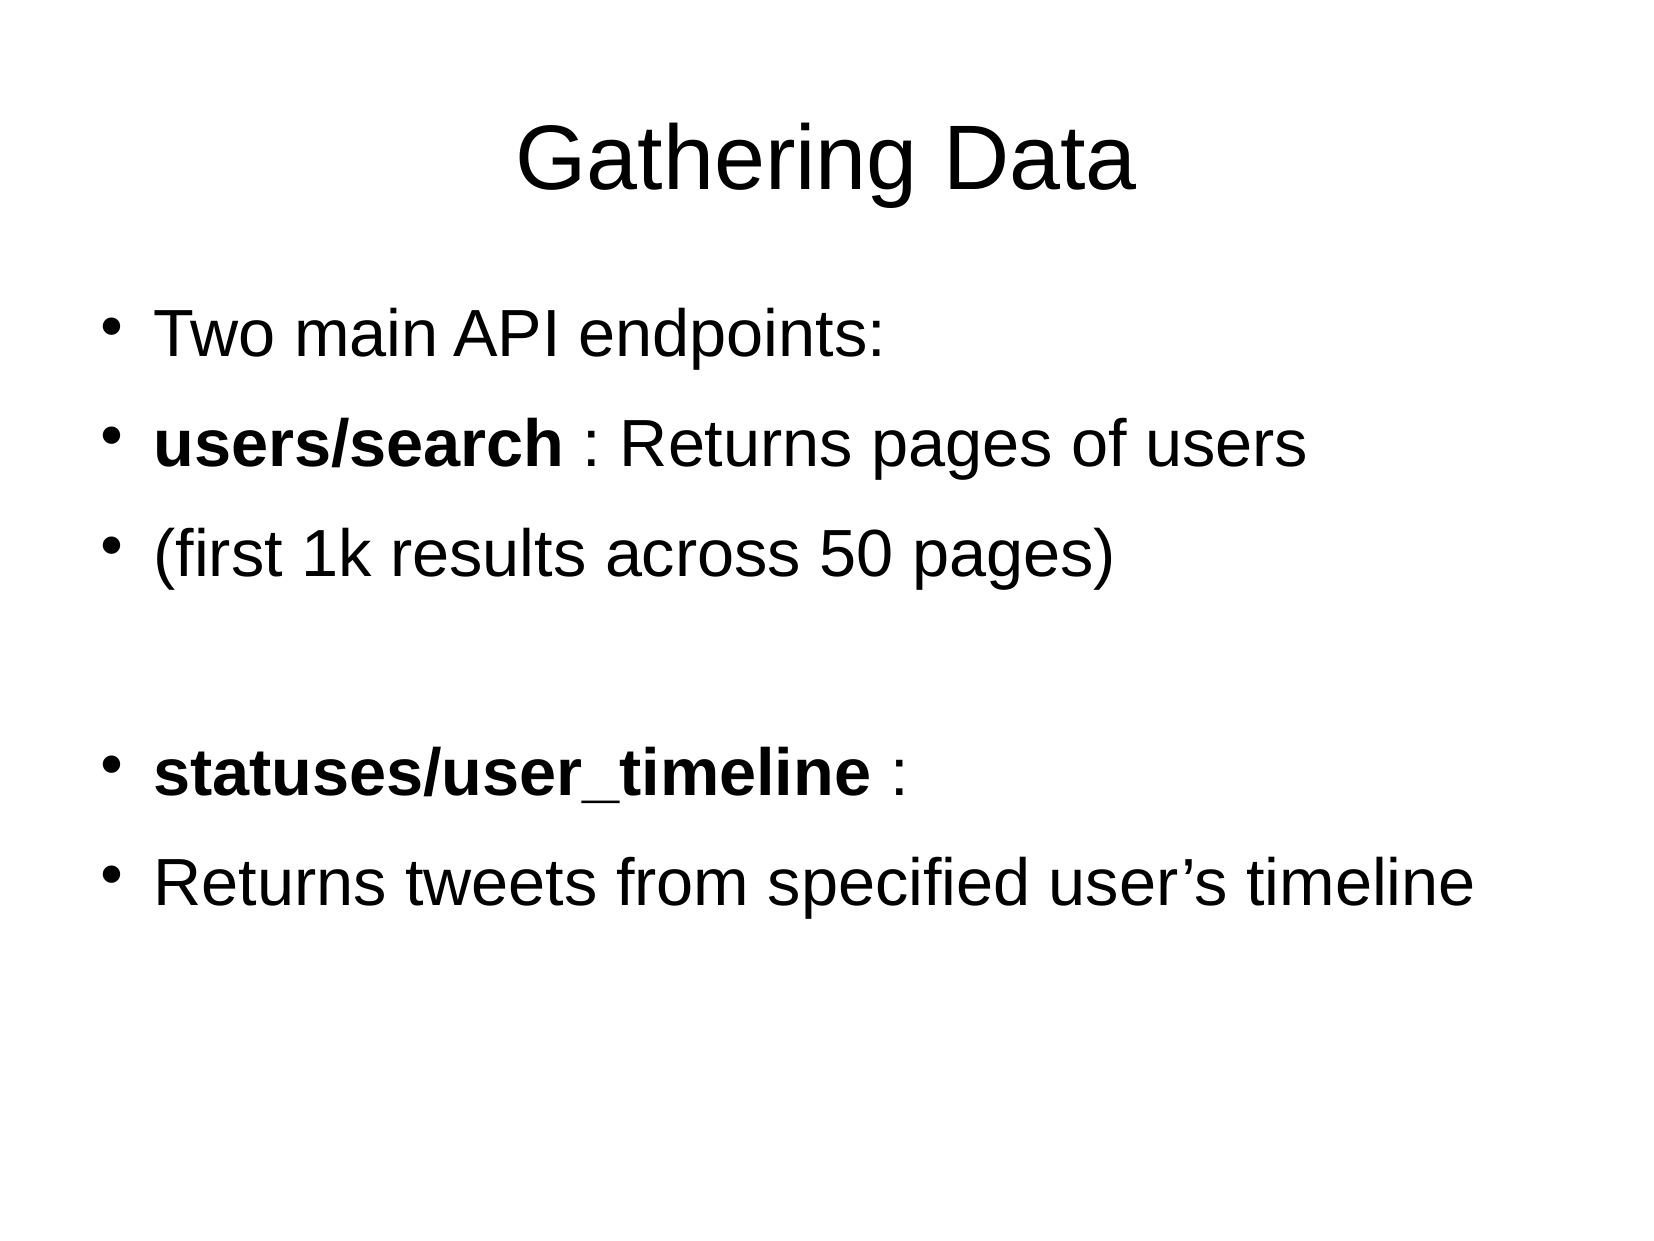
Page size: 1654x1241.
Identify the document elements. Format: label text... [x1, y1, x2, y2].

text_box Two main API endpoints: users/search : Returns pages of users (first 1k results across 50 pages) statuses/user_timeline : Returns tweets from specified user’s timeline [82, 290, 1571, 1010]
text_box Gathering Data [82, 49, 1571, 257]
